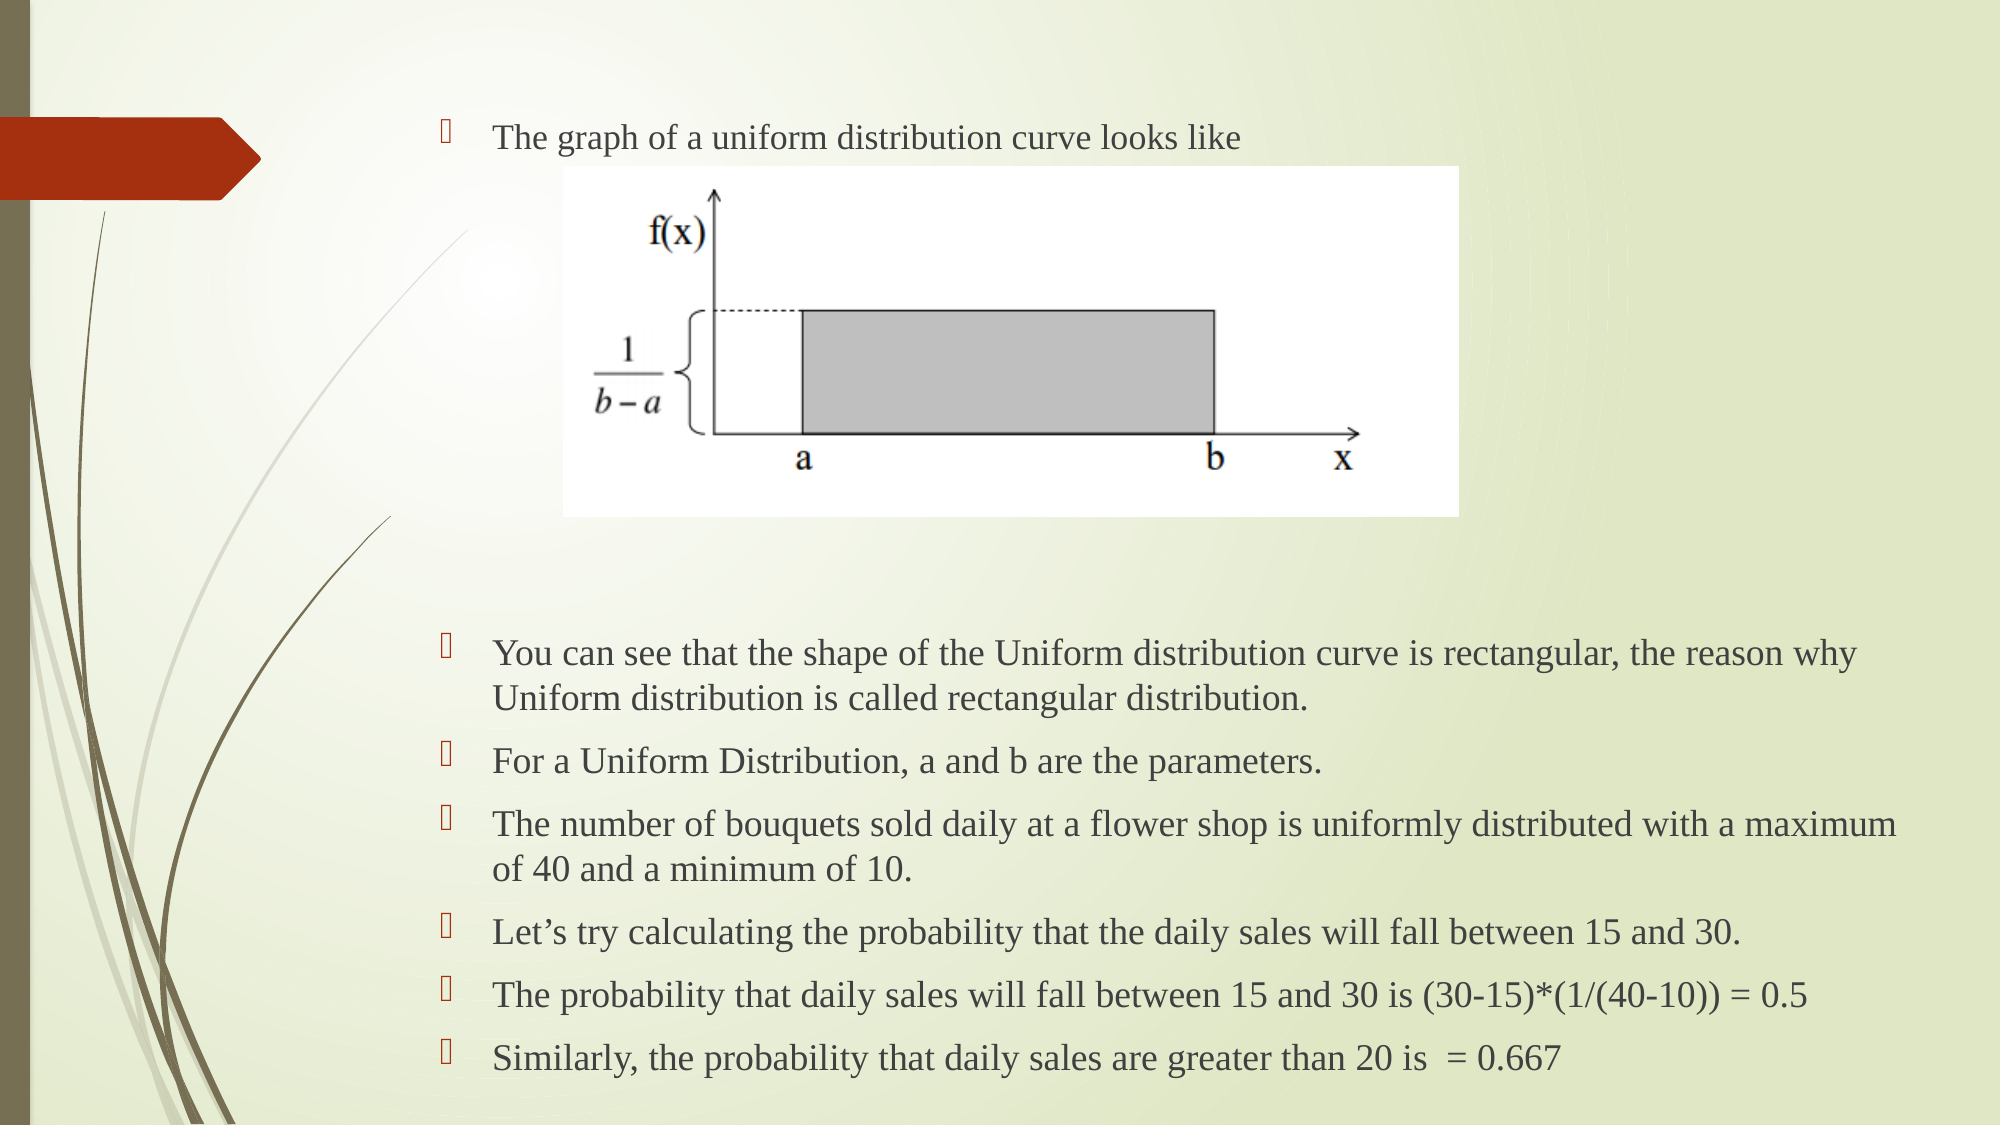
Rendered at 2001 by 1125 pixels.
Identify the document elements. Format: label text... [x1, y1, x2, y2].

list The graph of a uniform distribution curve looks like You can see that the shape of the Uniform distribution curve is rectangular, the reason why Uniform distribution is called rectangular distribution. For a Uniform Distribution, a and b are the parameters. The number of bouquets sold daily at a flower shop is uniformly distributed with a maximum of 40 and a minimum of 10. Let’s try calculating the probability that the daily sales will fall between 15 and 30. The probability that daily sales will fall between 15 and 30 is (30-15)*(1/(40-10)) = 0.5 Similarly, the probability that daily sales are greater than 20 is = 0.667 [424, 106, 1948, 1095]
picture [562, 166, 1459, 517]
